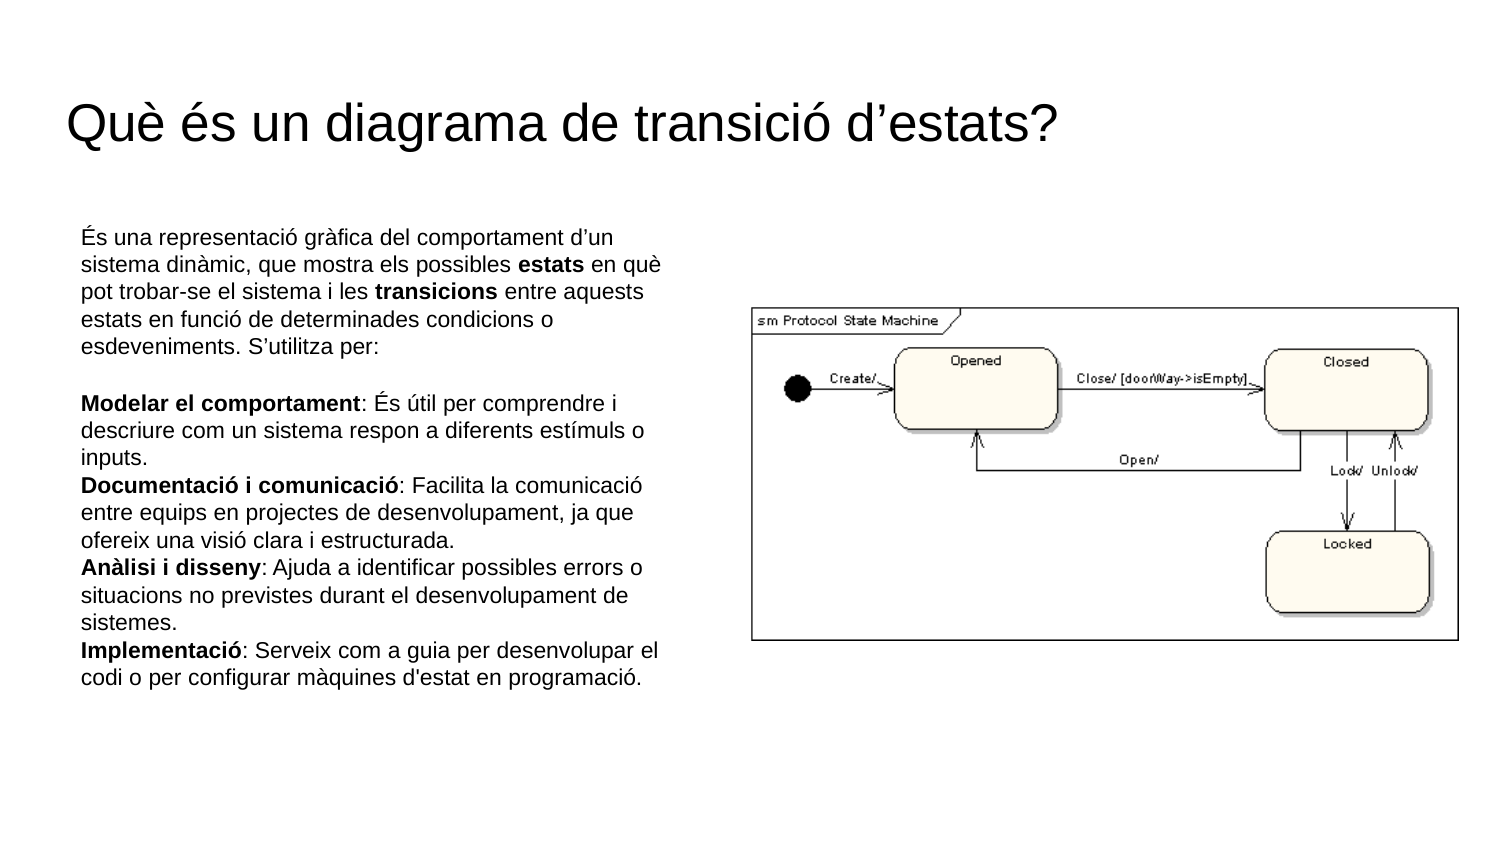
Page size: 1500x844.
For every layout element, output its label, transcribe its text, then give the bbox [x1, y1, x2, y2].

text_box Modelar el comportament: És útil per comprendre i descriure com un sistema respon a diferents estímuls o inputs. Documentació i comunicació: Facilita la comunicació entre equips en projectes de desenvolupament, ja que ofereix una visió clara i estructurada. Anàlisi i disseny: Ajuda a identificar possibles errors o situacions no previstes durant el desenvolupament de sistemes. Implementació: Serveix com a guia per desenvolupar el codi o per configurar màquines d'estat en programació. [65, 373, 679, 717]
text_box És una representació gràfica del comportament d’un sistema dinàmic, que mostra els possibles estats en què pot trobar-se el sistema i les transicions entre aquests estats en funció de determinades condicions o esdeveniments. S’utilitza per: [65, 207, 679, 373]
title Què és un diagrama de transició d’estats? [51, 72, 1449, 167]
picture [749, 306, 1460, 641]
